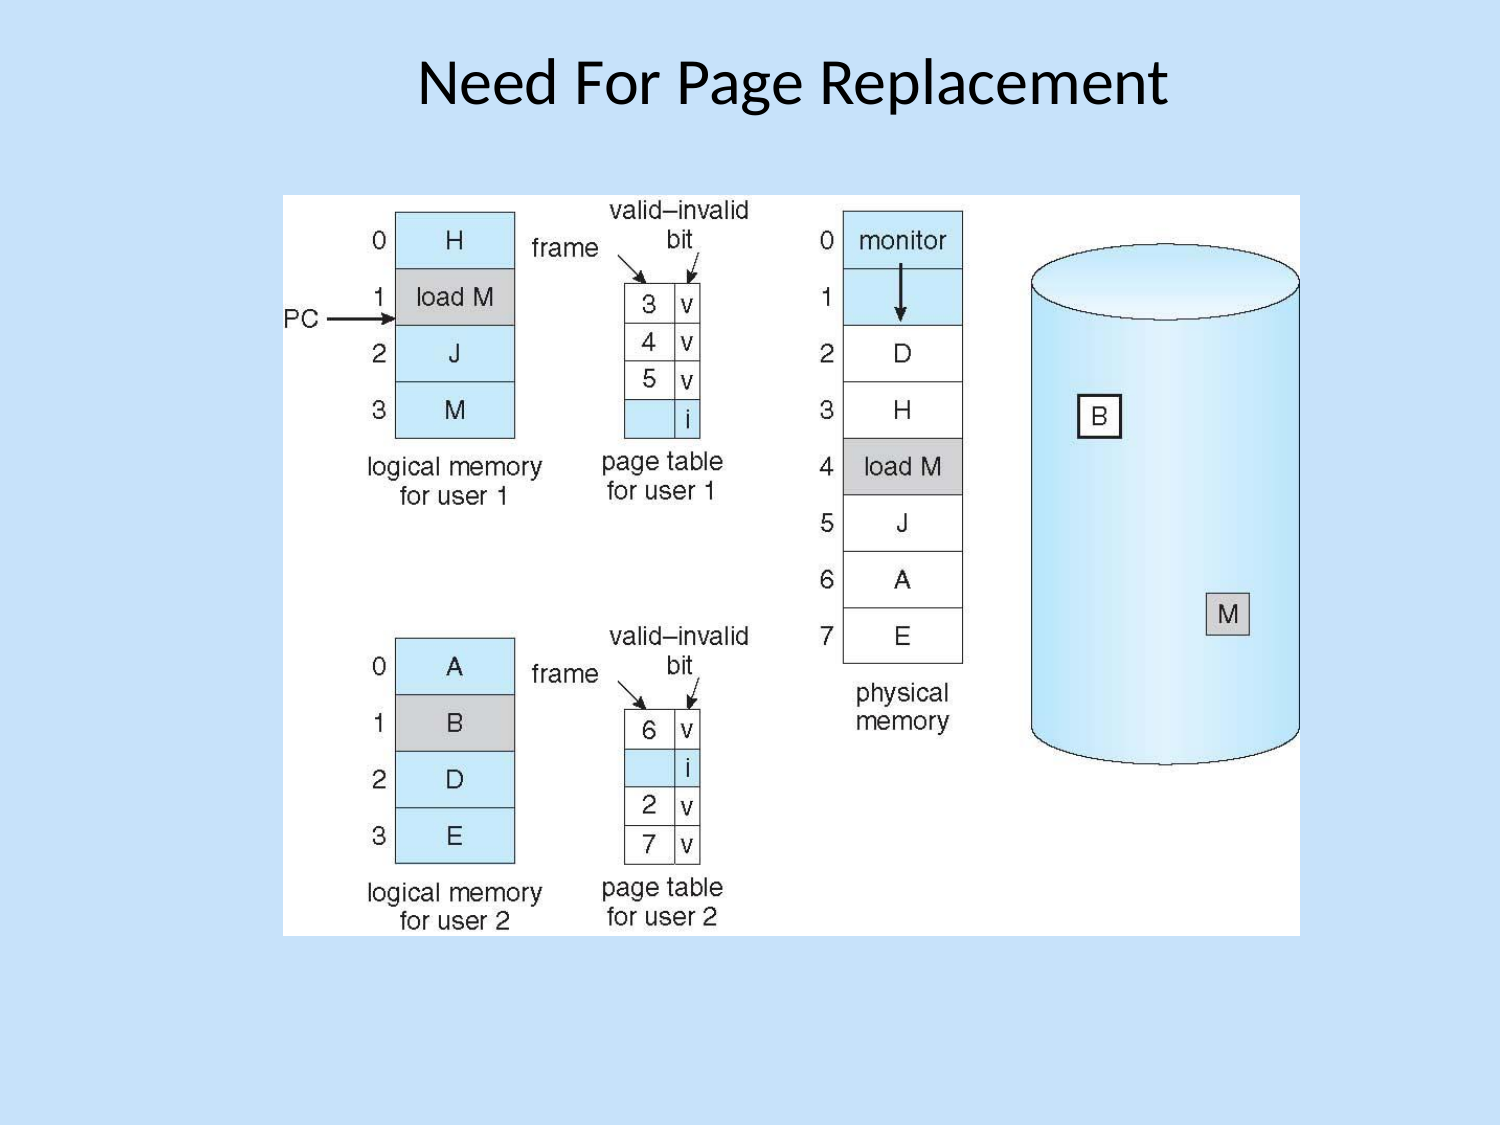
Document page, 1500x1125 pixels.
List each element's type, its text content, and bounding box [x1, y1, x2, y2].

picture [283, 195, 1300, 936]
title Need For Page Replacement [162, 31, 1425, 126]
